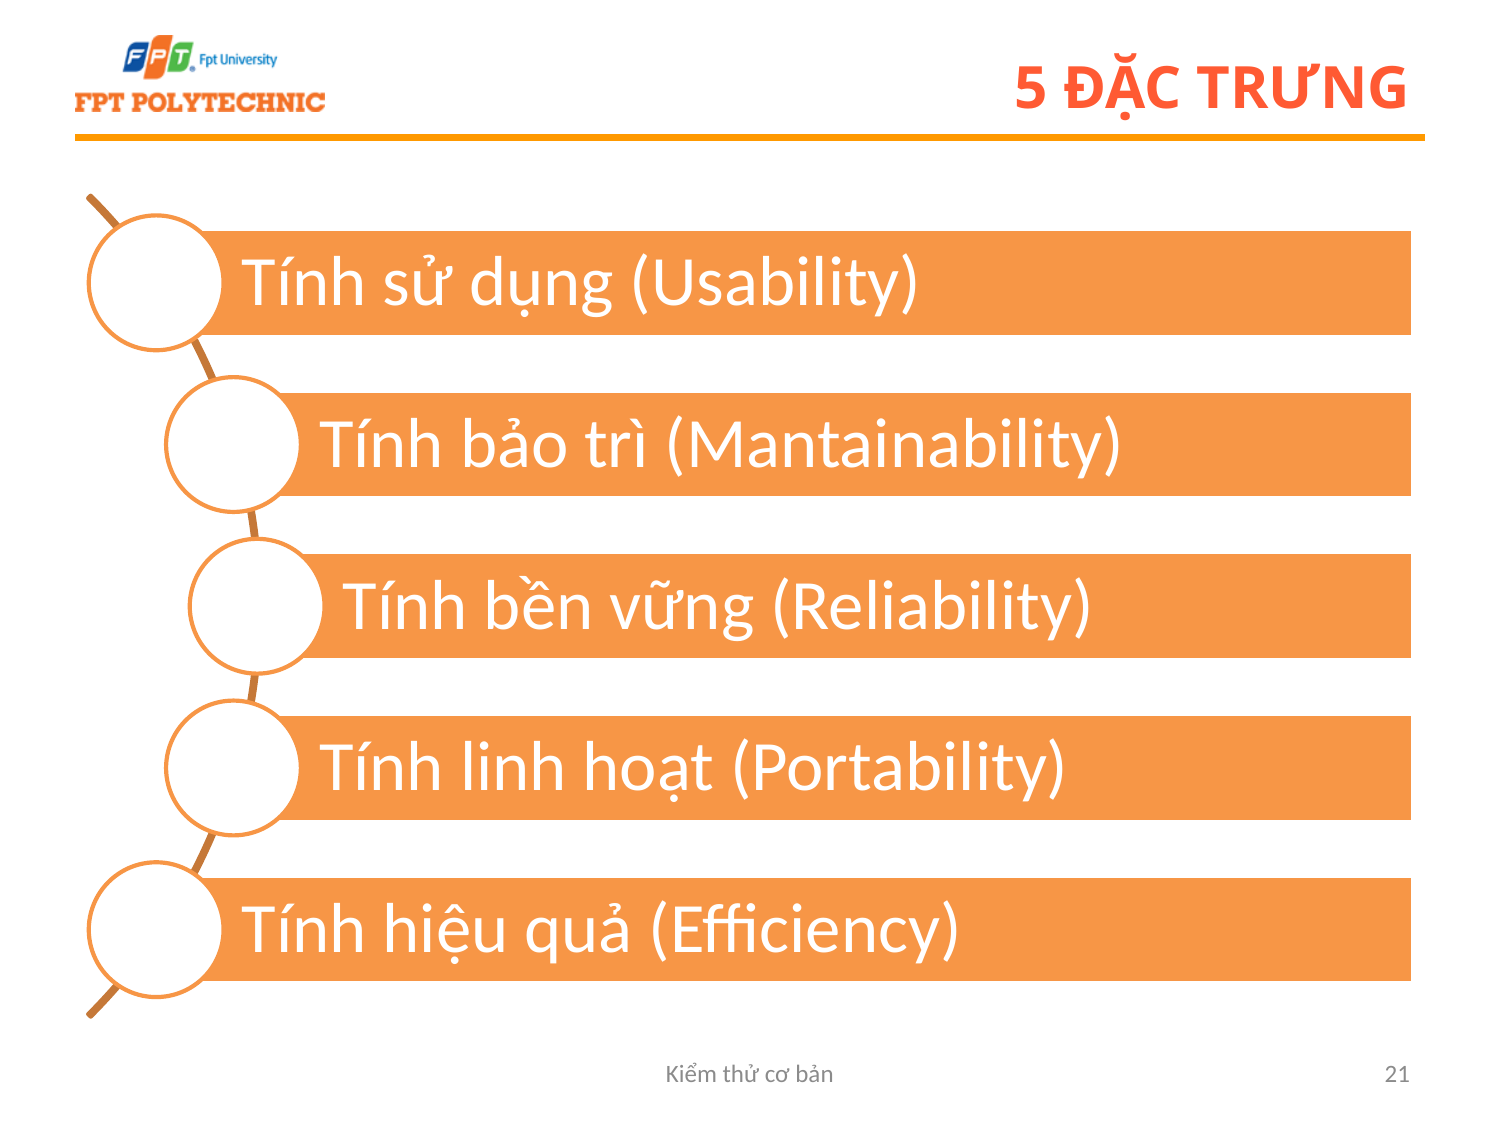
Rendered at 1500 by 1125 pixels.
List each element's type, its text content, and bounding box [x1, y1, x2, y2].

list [74, 174, 1426, 1038]
footer Kiểm thử cơ bản [512, 1047, 988, 1103]
picture [75, 35, 325, 112]
slide_number 21 [1074, 1045, 1425, 1103]
title 5 đặc trưng [337, 45, 1425, 125]
